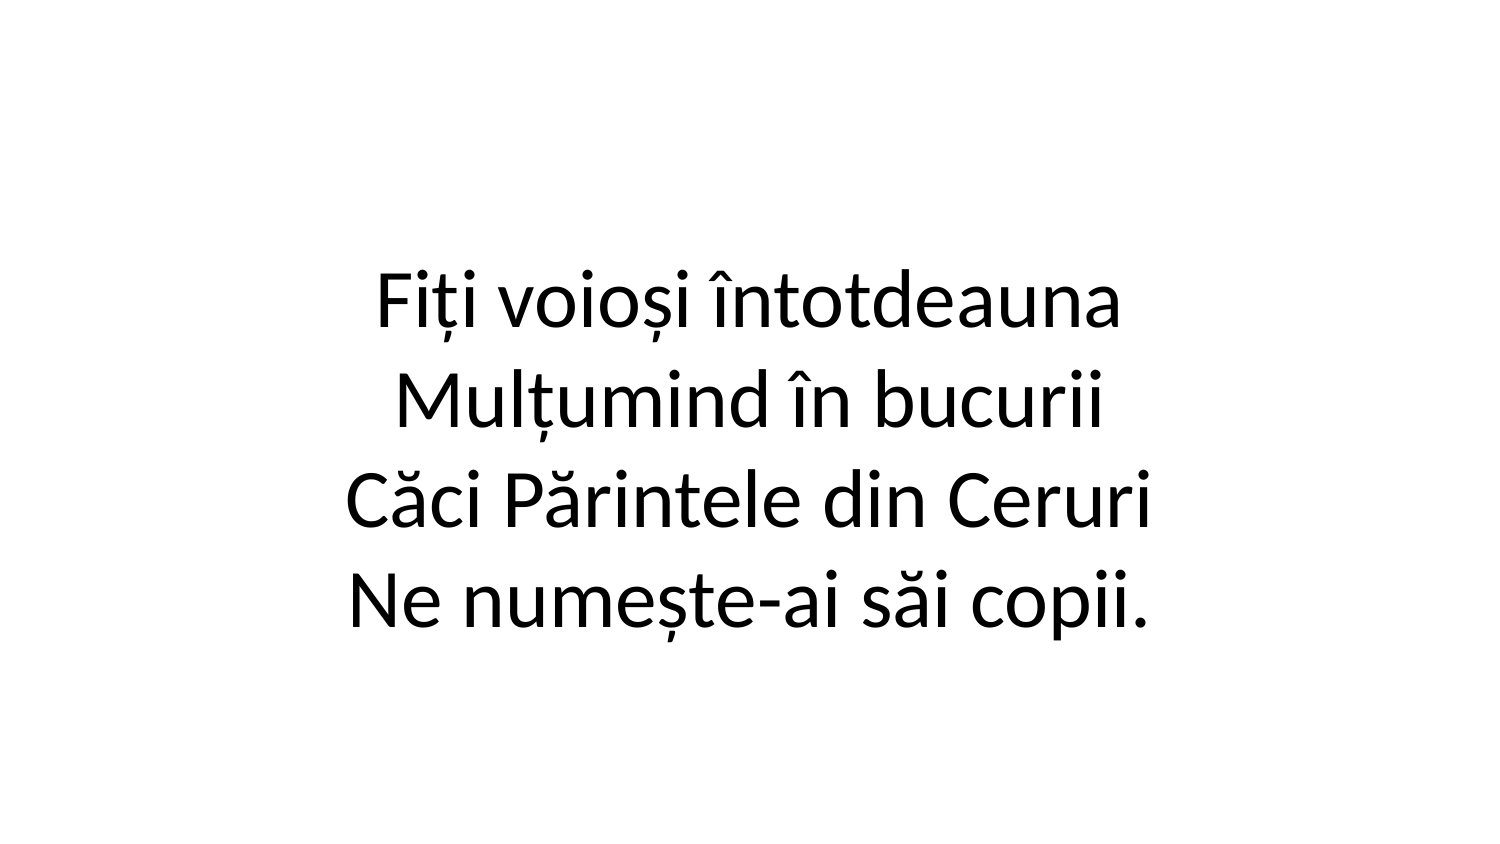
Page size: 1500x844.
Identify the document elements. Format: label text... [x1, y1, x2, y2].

text_box Fiți voioși întotdeauna Mulțumind în bucurii Căci Părintele din Ceruri Ne numește-ai săi copii. [330, 192, 1170, 652]
